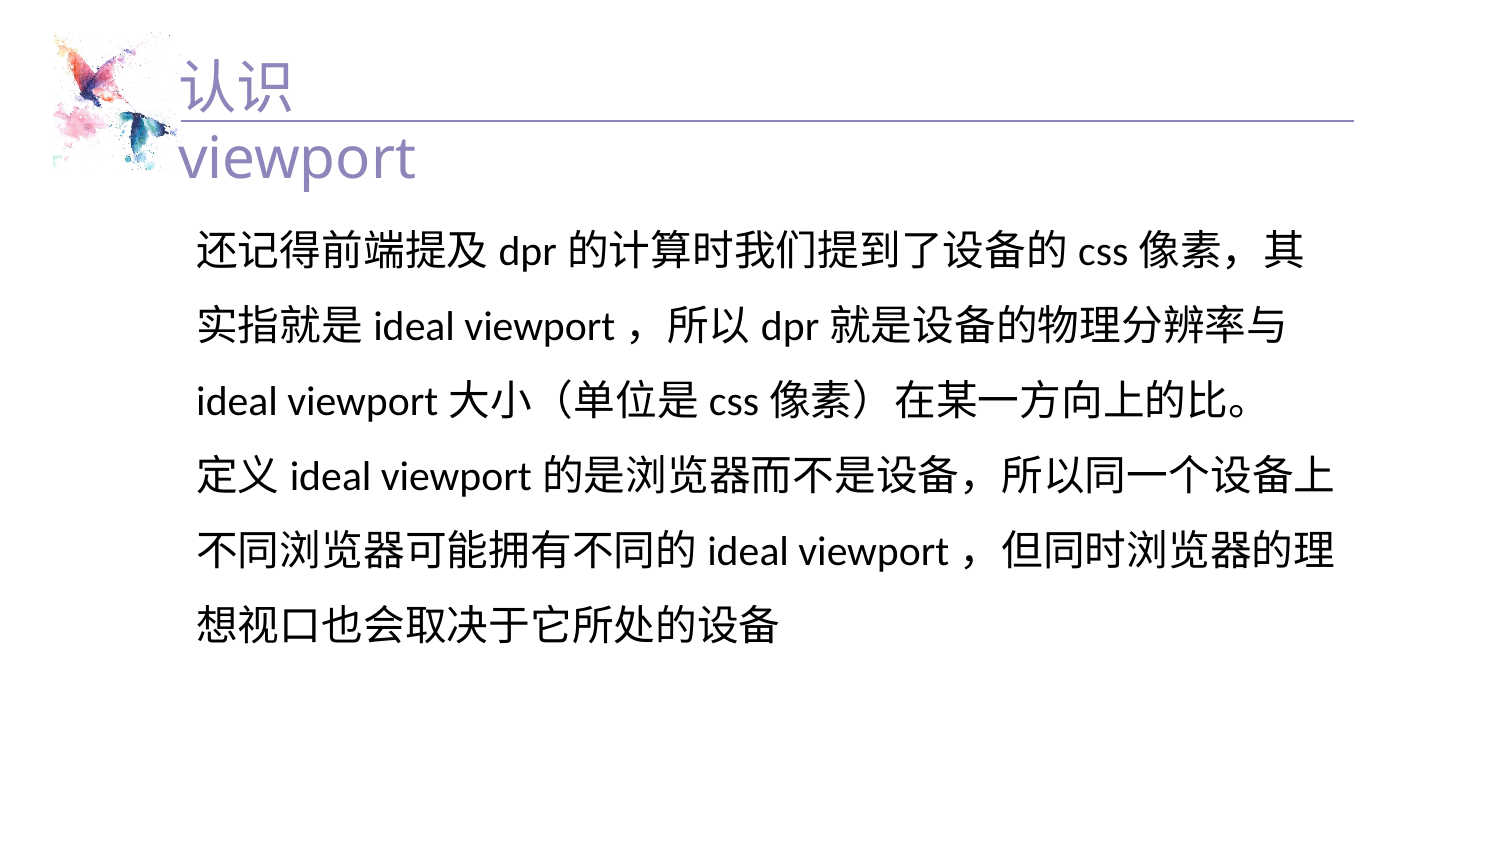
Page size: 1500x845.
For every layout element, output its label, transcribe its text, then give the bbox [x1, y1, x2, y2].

text_box 认识viewport [178, 130, 518, 190]
text_box 还记得前端提及dpr的计算时我们提到了设备的css像素，其实指就是ideal viewport，所以dpr就是设备的物理分辨率与ideal viewport大小（单位是css像素）在某一方向上的比。 定义ideal viewport的是浏览器而不是设备，所以同一个设备上不同浏览器可能拥有不同的ideal viewport，但同时浏览器的理想视口也会取决于它所处的设备 [181, 191, 1355, 657]
picture [53, 31, 182, 171]
text_box 认识viewport [186, 50, 518, 120]
